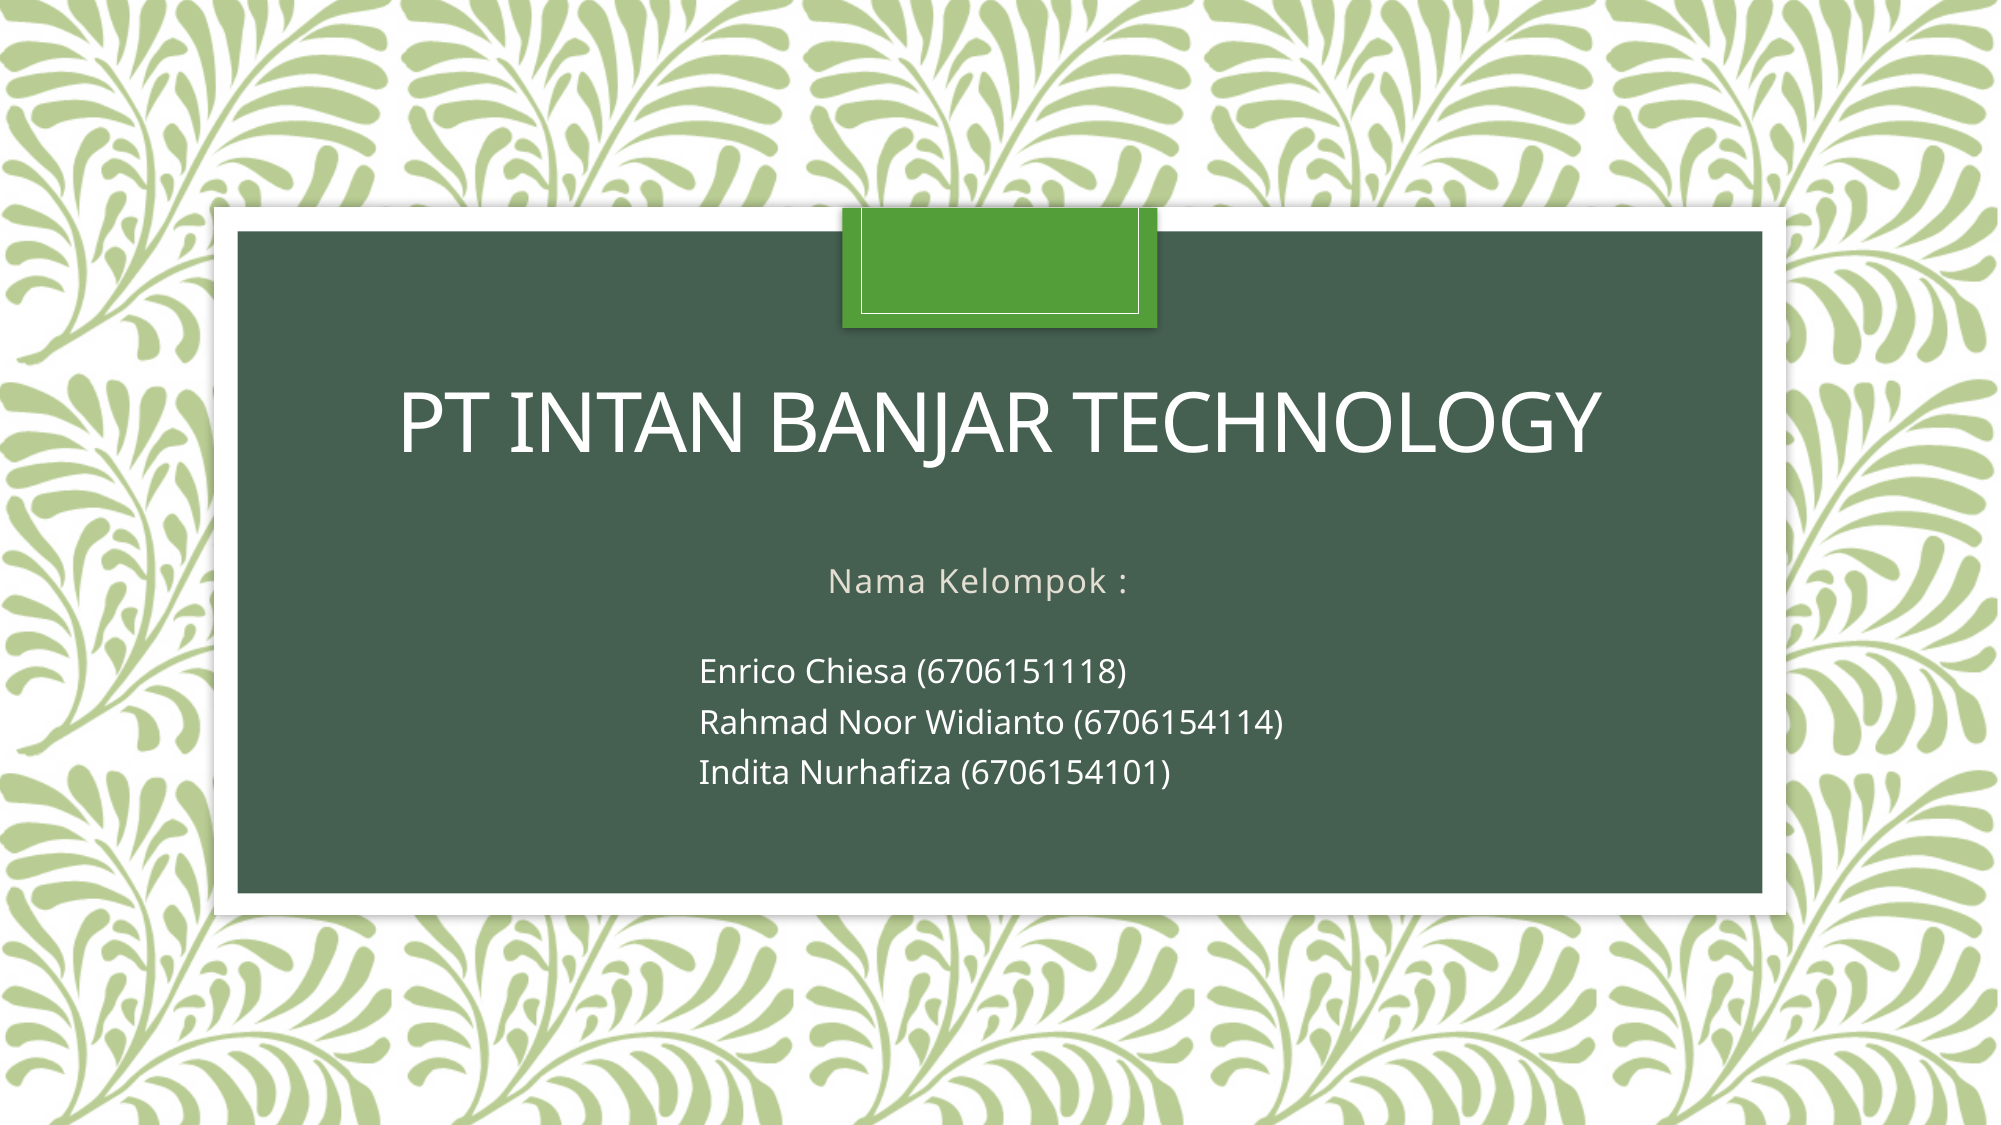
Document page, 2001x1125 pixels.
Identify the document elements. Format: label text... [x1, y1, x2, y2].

title Pt intan banjar technology [256, 343, 1744, 513]
subtitle Nama Kelompok : Enrico Chiesa (6706151118) Rahmad Noor Widianto (6706154114) Indita Nurhafiza (6706154101) [233, 553, 1722, 813]
